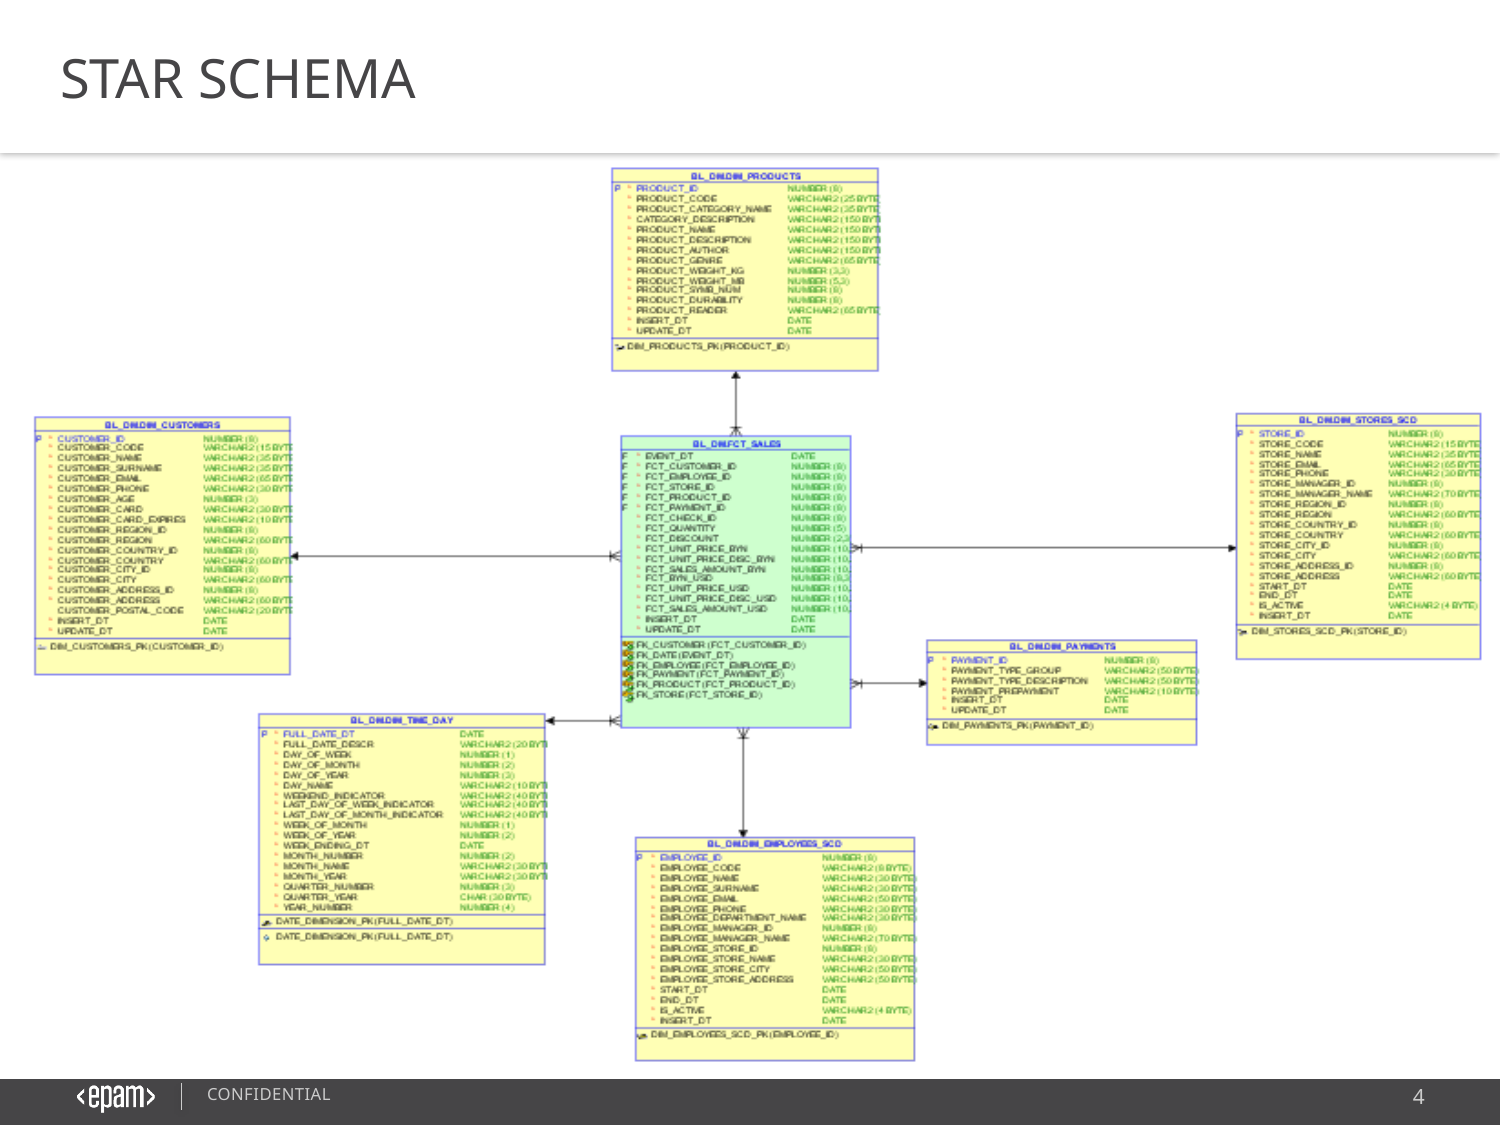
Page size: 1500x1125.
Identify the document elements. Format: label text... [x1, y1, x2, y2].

list STAR SCHEMA [0, 0, 1500, 137]
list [0, 137, 1500, 1079]
picture [76, 1085, 155, 1113]
